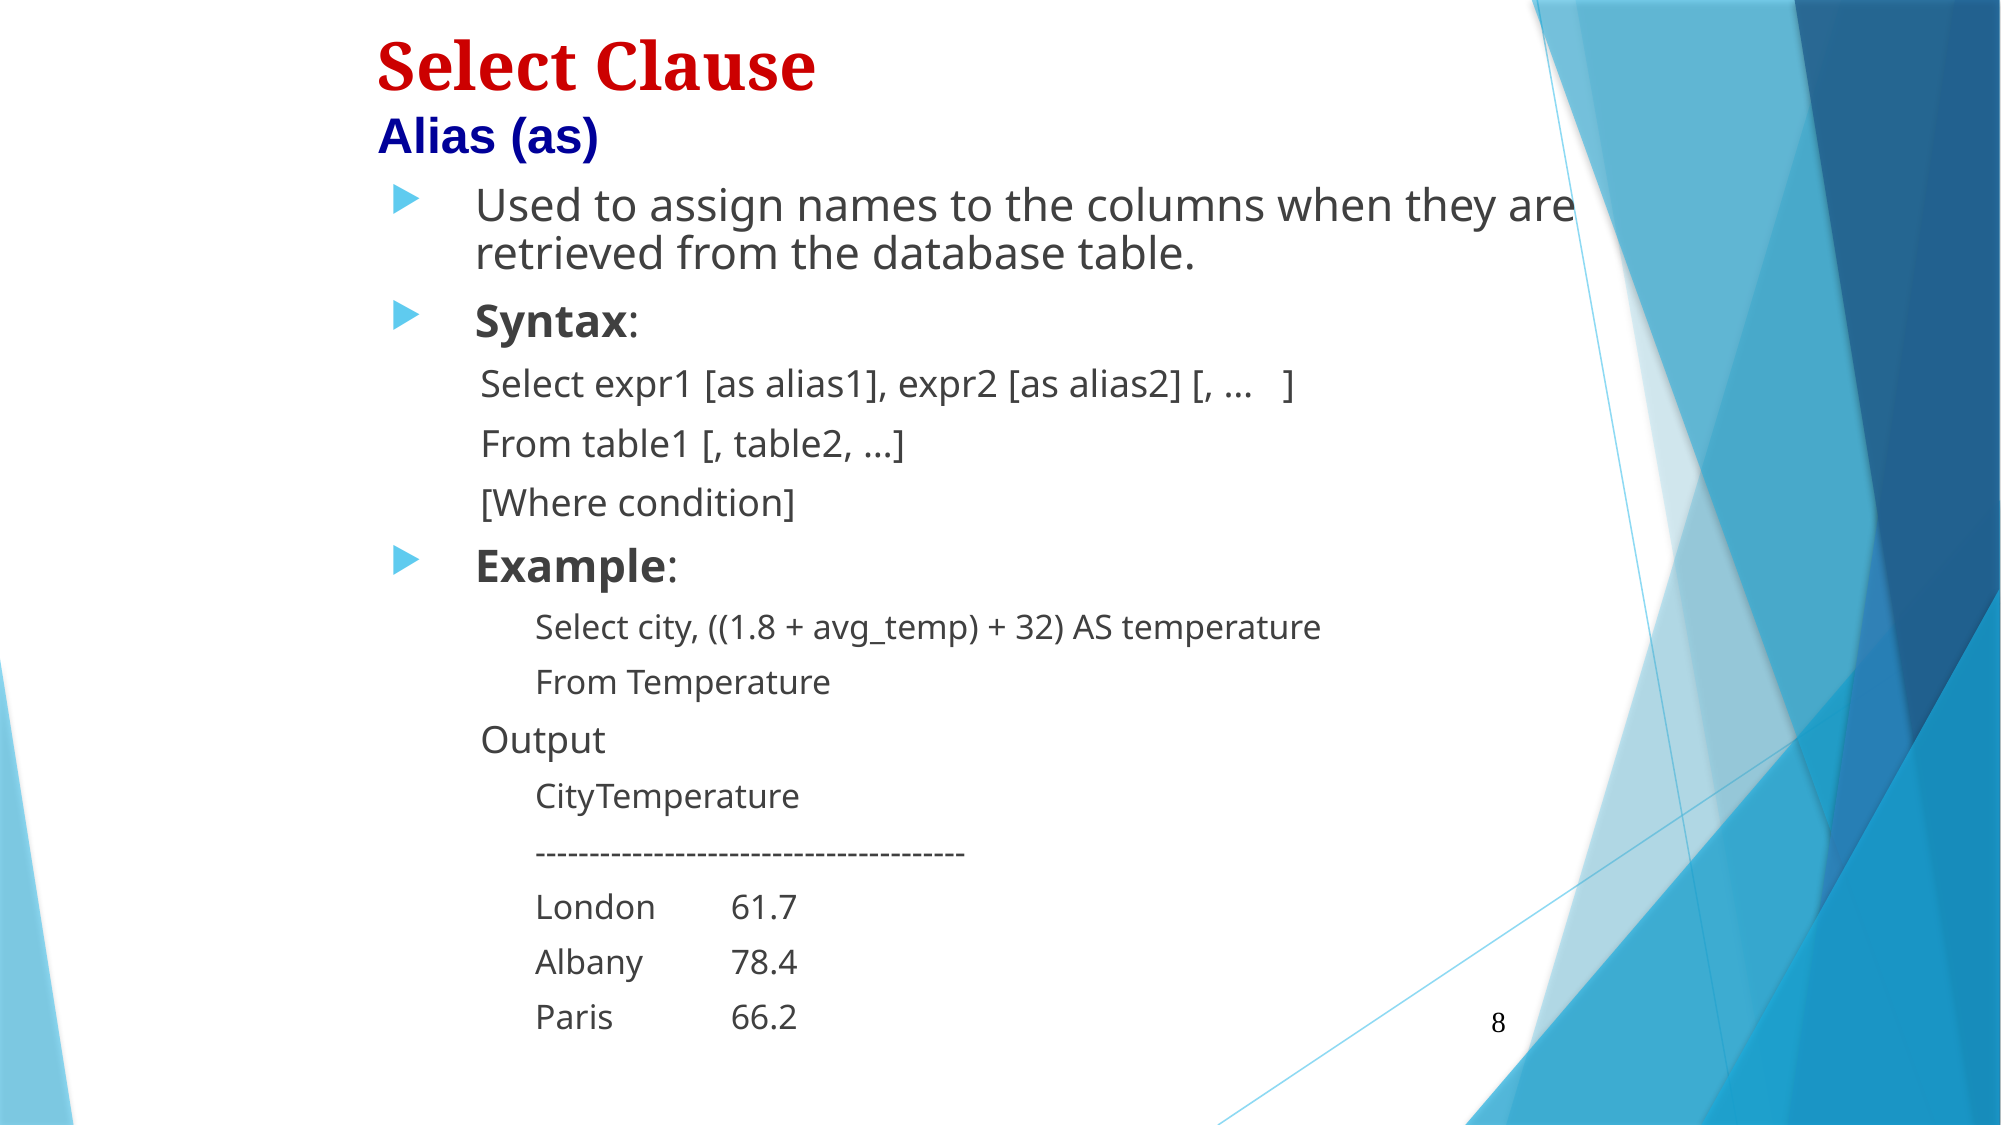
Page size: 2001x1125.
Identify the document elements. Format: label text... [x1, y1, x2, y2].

text_box Select Clause Alias (as) [362, 12, 1638, 175]
list Used to assign names to the columns when they are retrieved from the database table. Syntax: Select expr1 [as alias1], expr2 [as alias2] [, … ] From table1 [, table2, …] [Where condition] Example: Select city, ((1.8 + avg_temp) + 32) AS temperature From Temperature Output City Temperature ---------------------------------------- London 61.7 Albany 78.4 Paris 66.2 [375, 174, 1675, 1050]
